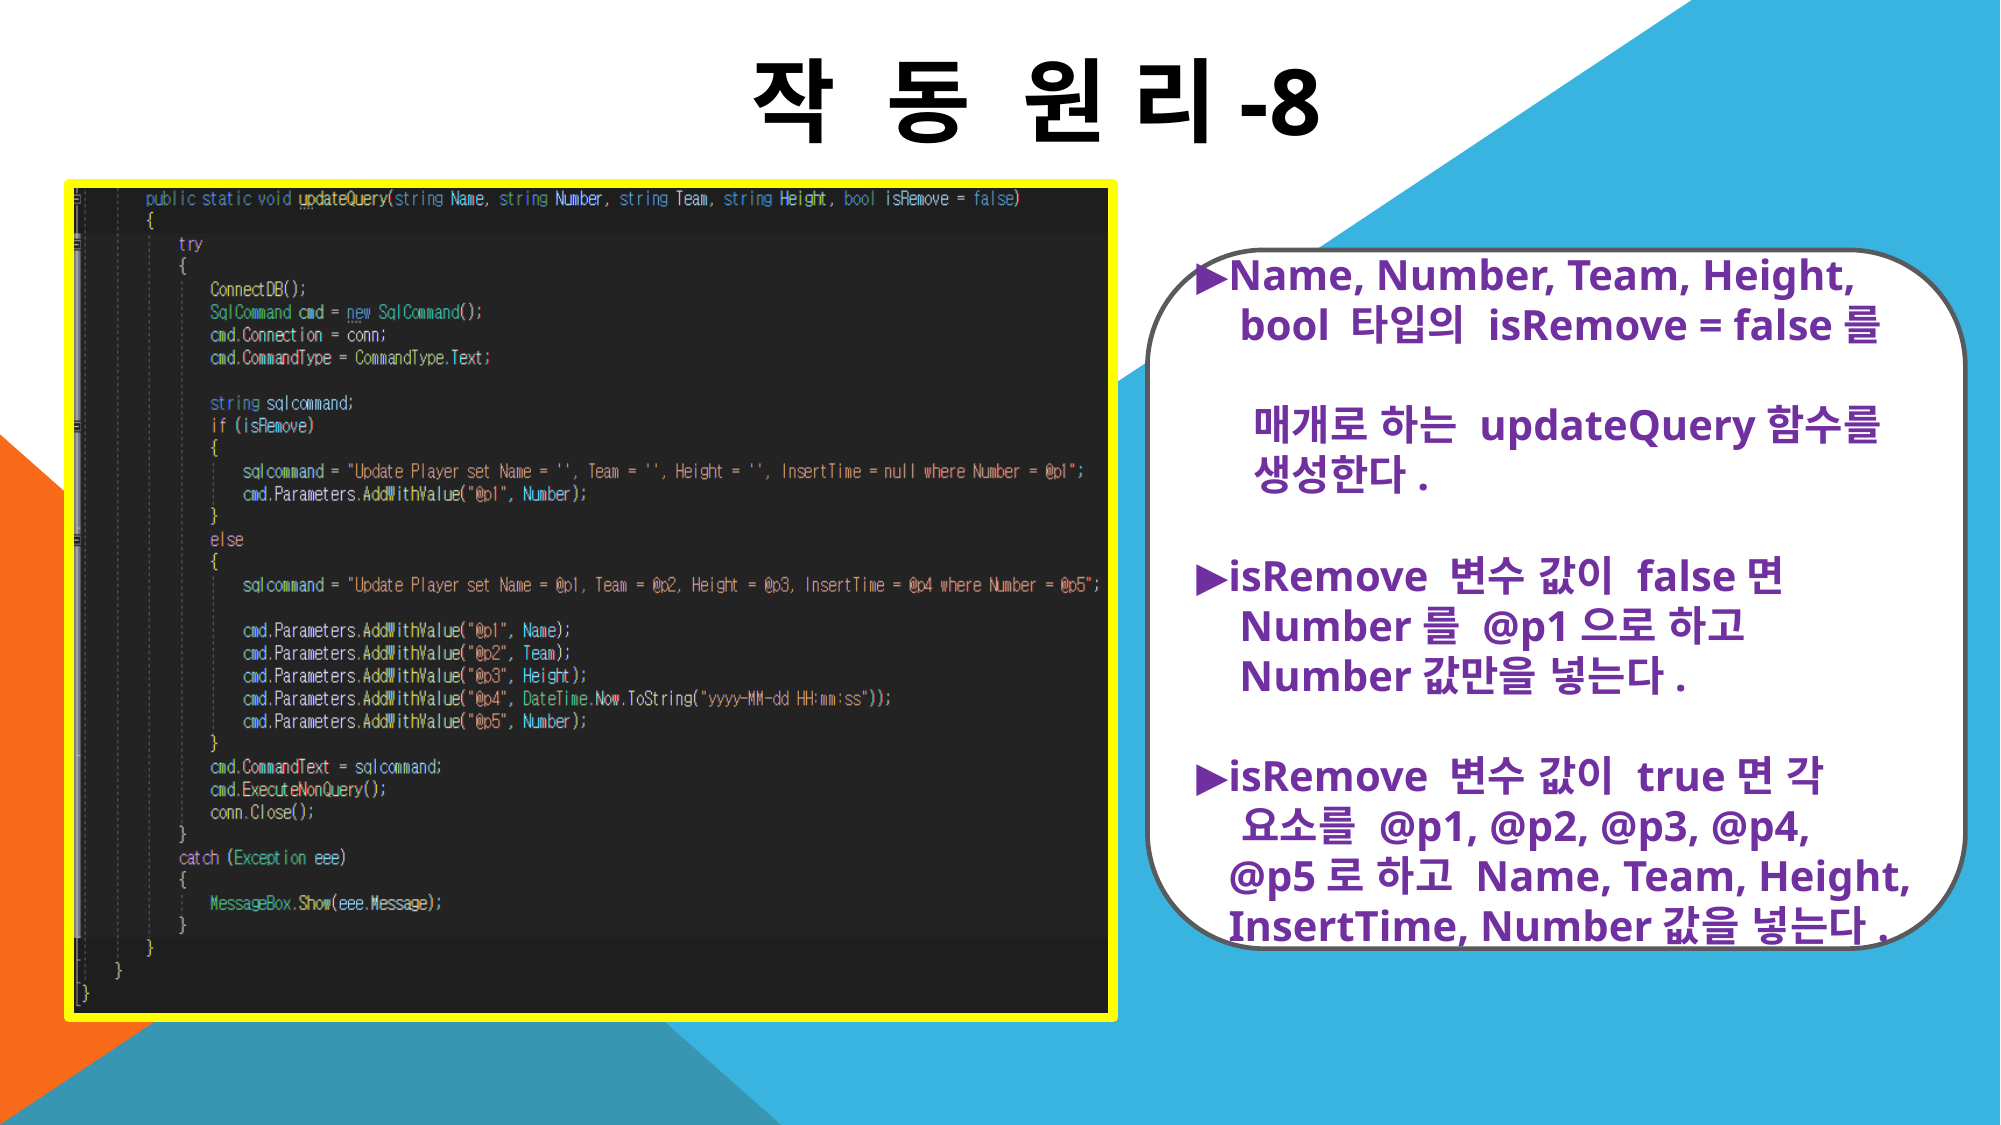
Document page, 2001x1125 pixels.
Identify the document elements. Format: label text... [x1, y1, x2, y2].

text_box ▶Name, Number, Team, Height, bool 타입의 isRemove = false를 매개로 하는 updateQuery함수를 생성한다. ▶isRemove 변수 값이 false면 Number를 @p1으로 하고 Number값만을 넣는다. ▶isRemove 변수 값이 true면 각 요소를 @p1, @p2, @p3, @p4, @p5로 하고 Name, Team, Height, InsertTime, Number값을 넣는다. [1145, 247, 1968, 951]
picture [73, 188, 1109, 1014]
title 작 동 원 리-8 [346, 35, 1727, 156]
